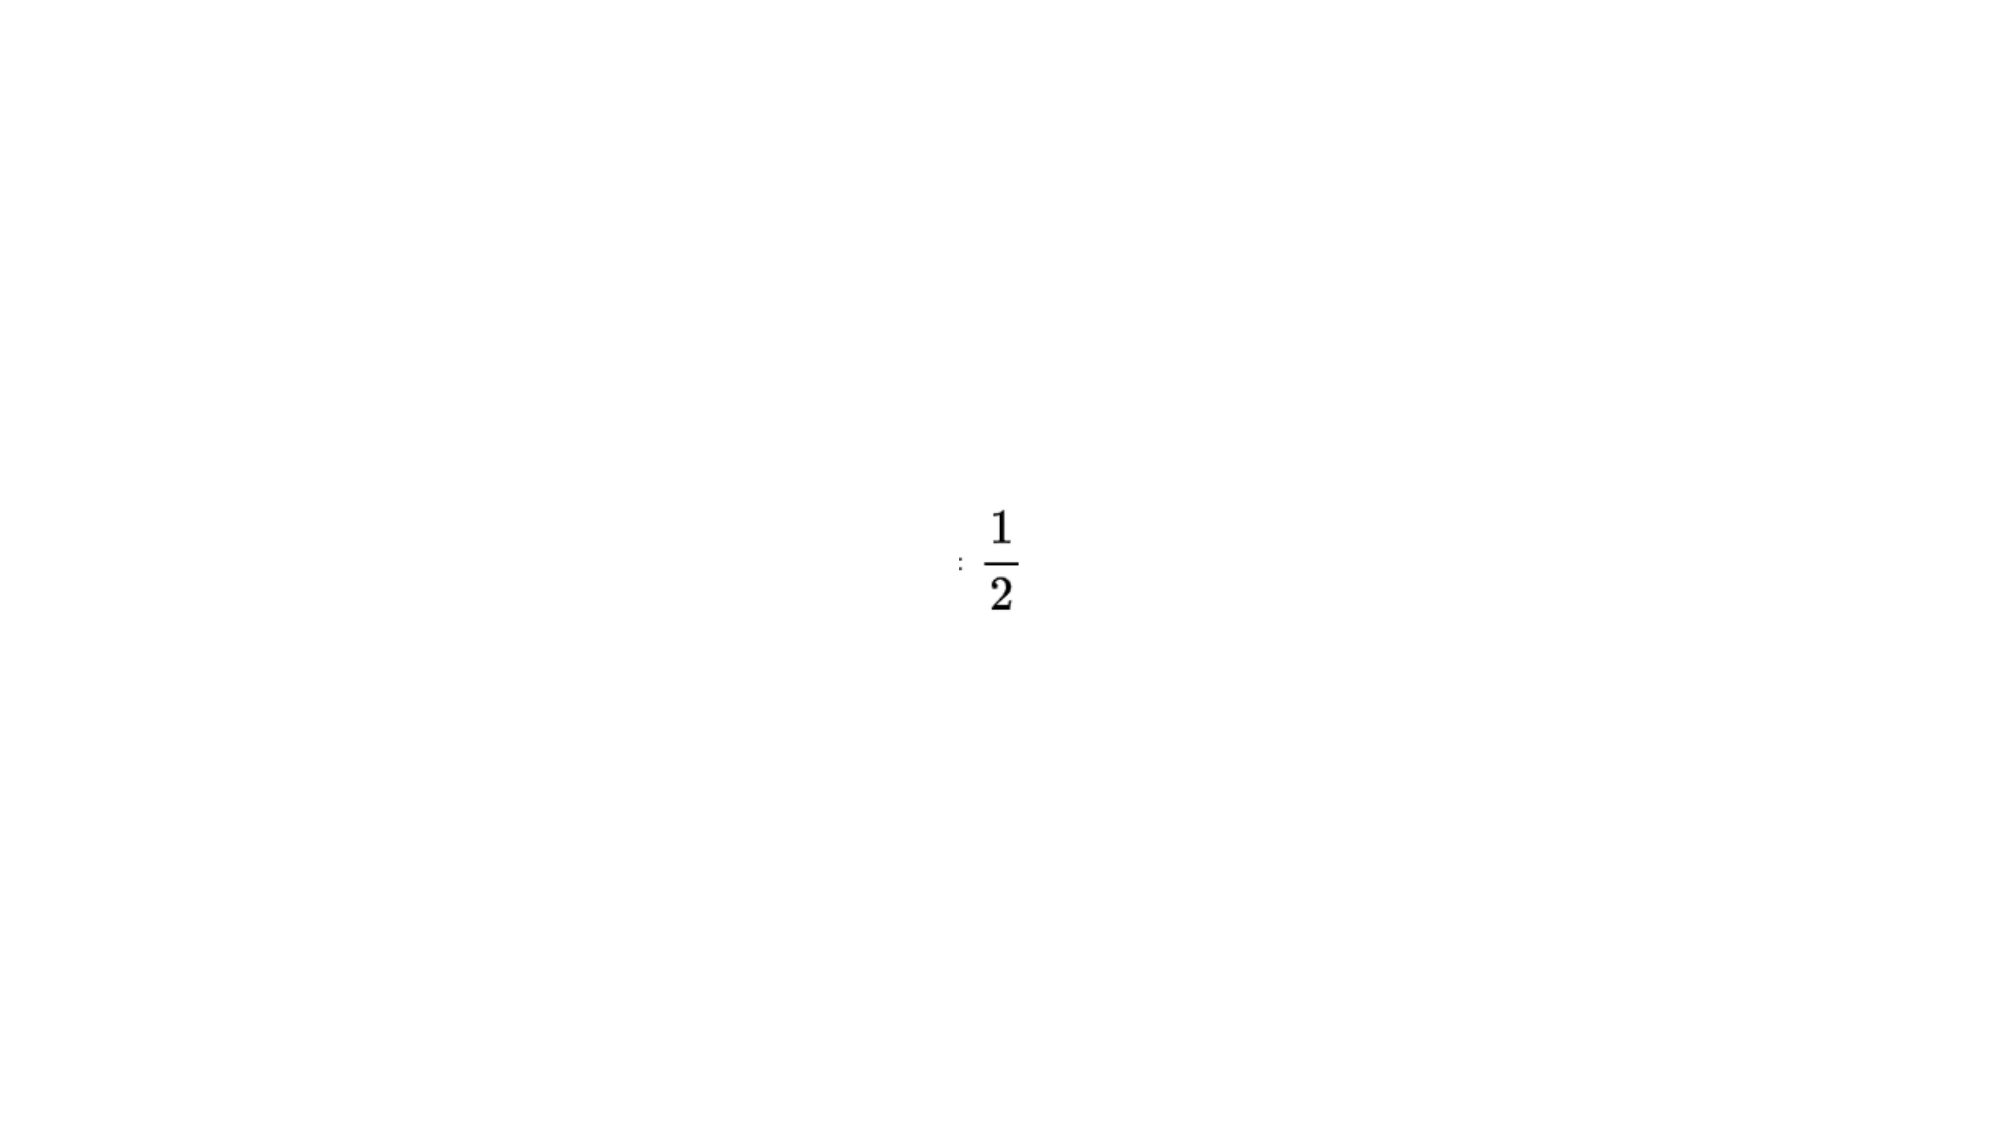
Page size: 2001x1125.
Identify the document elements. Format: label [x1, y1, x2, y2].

picture [959, 496, 1041, 629]
